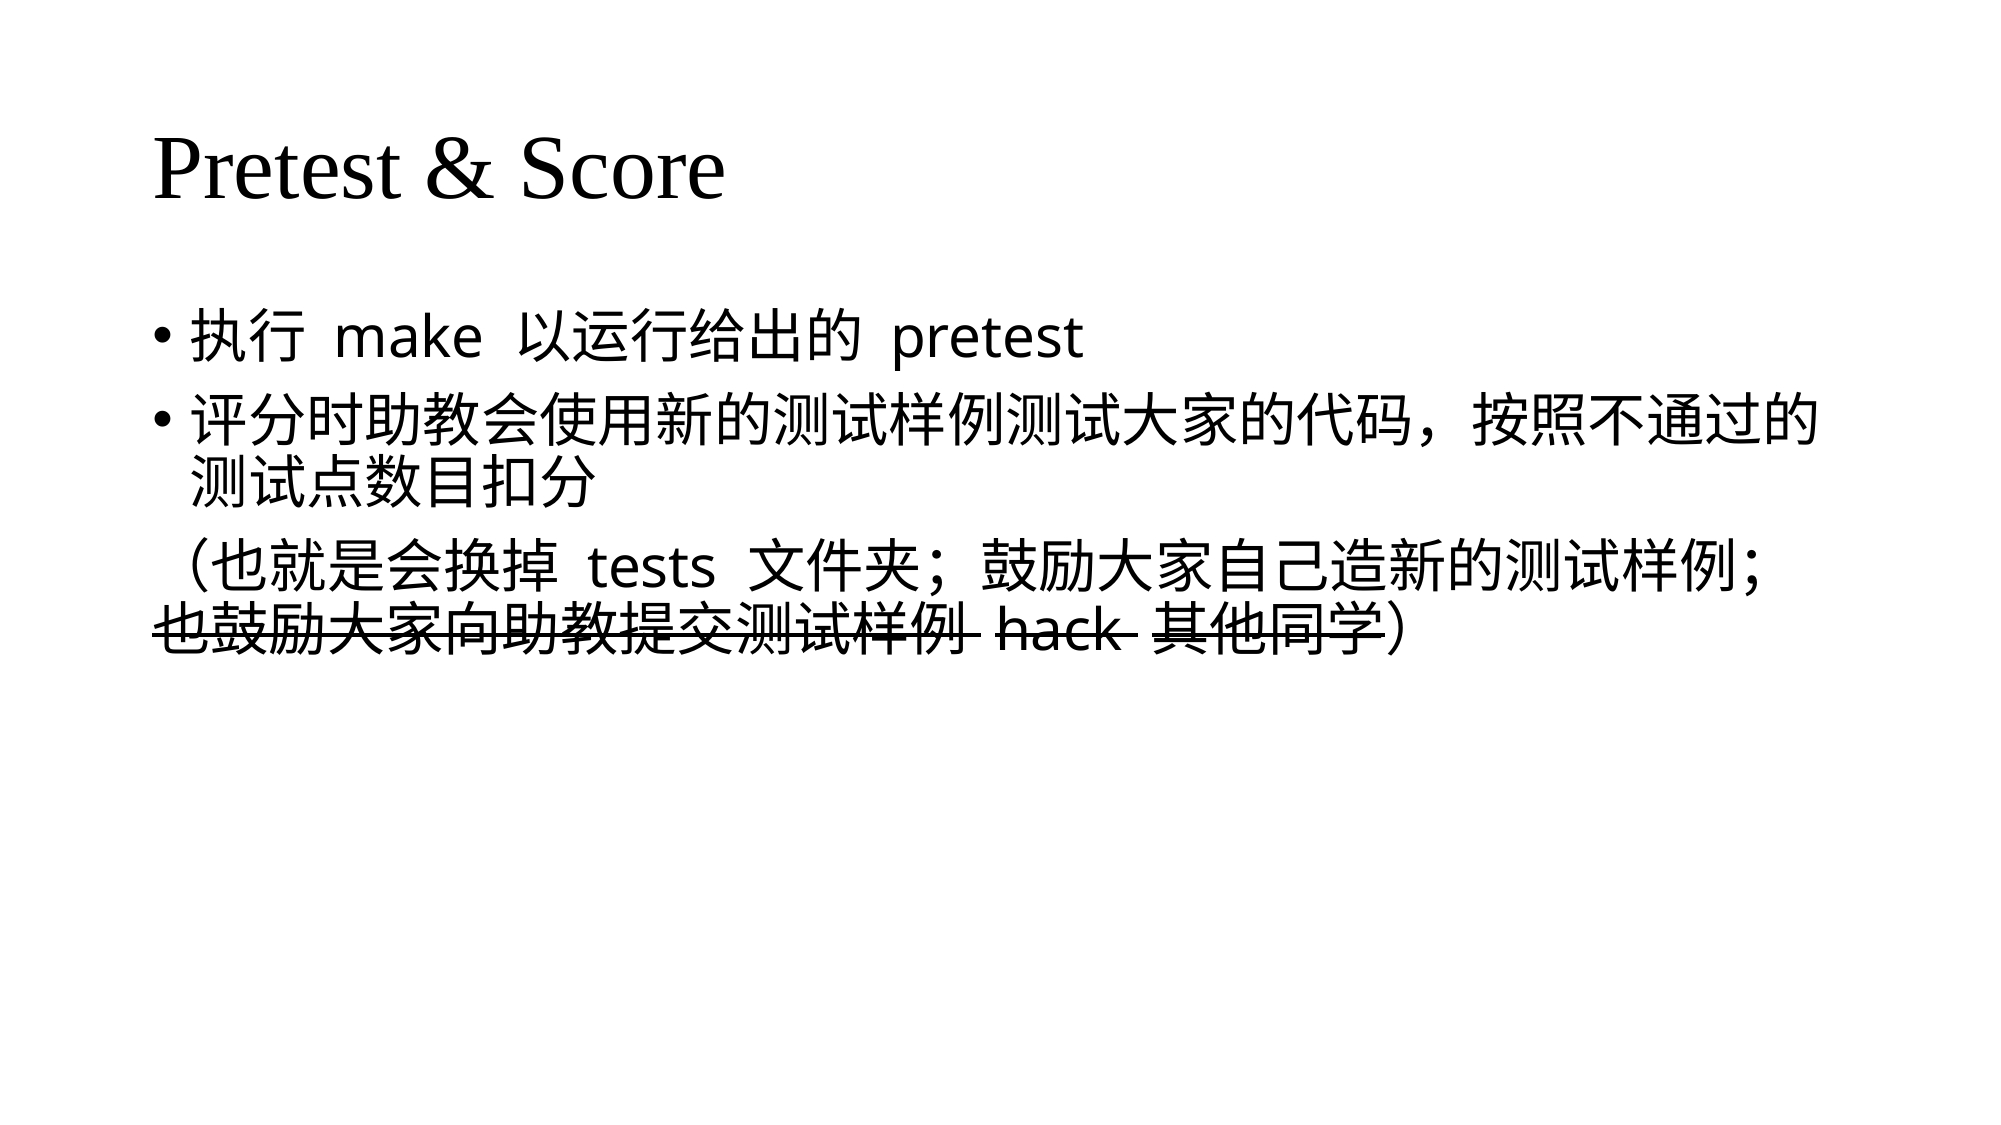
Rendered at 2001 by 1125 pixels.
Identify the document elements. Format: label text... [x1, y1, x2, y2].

title Pretest & Score [137, 59, 1863, 278]
list 执行 make 以运行给出的 pretest 评分时助教会使用新的测试样例测试大家的代码，按照不通过的测试点数目扣分 （也就是会换掉 tests 文件夹；鼓励大家自己造新的测试样例；也鼓励大家向助教提交测试样例 hack 其他同学） [137, 299, 1863, 1014]
